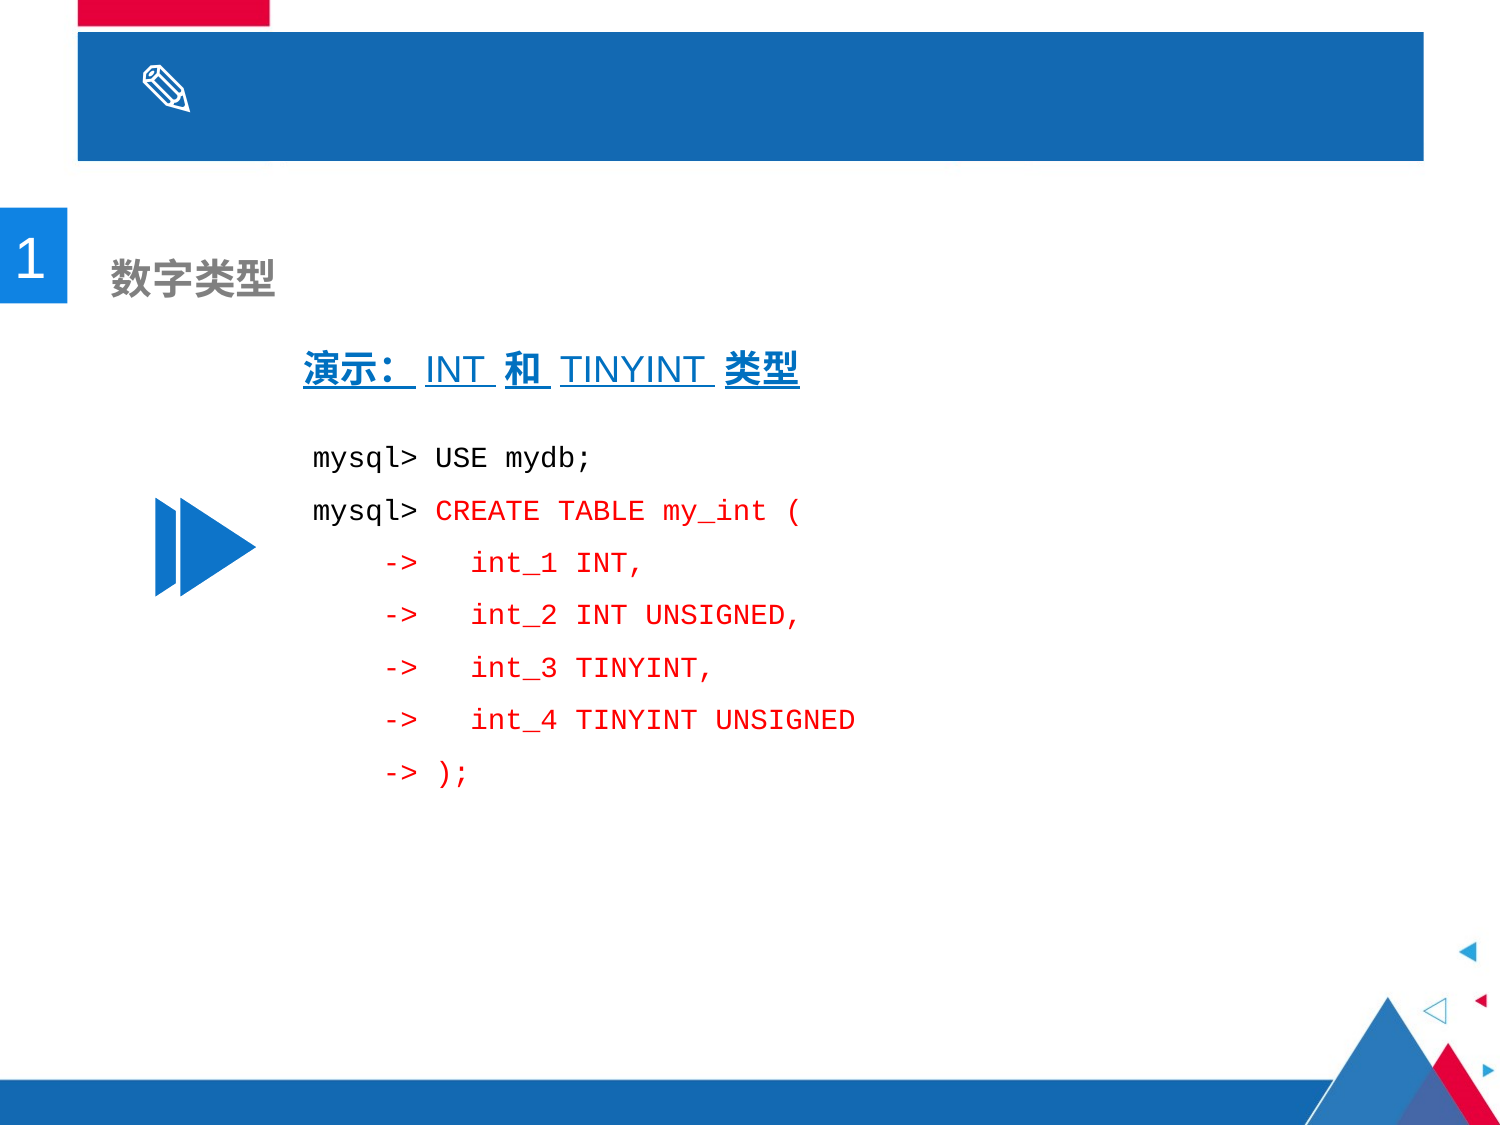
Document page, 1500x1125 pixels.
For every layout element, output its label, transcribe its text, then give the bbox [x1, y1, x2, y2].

picture [0, 0, 1500, 1125]
title 3.1 数据类型 [271, 25, 1046, 153]
text_box 数字类型 [70, 245, 842, 310]
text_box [260, 337, 1240, 801]
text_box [152, 492, 261, 602]
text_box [0, 207, 68, 304]
